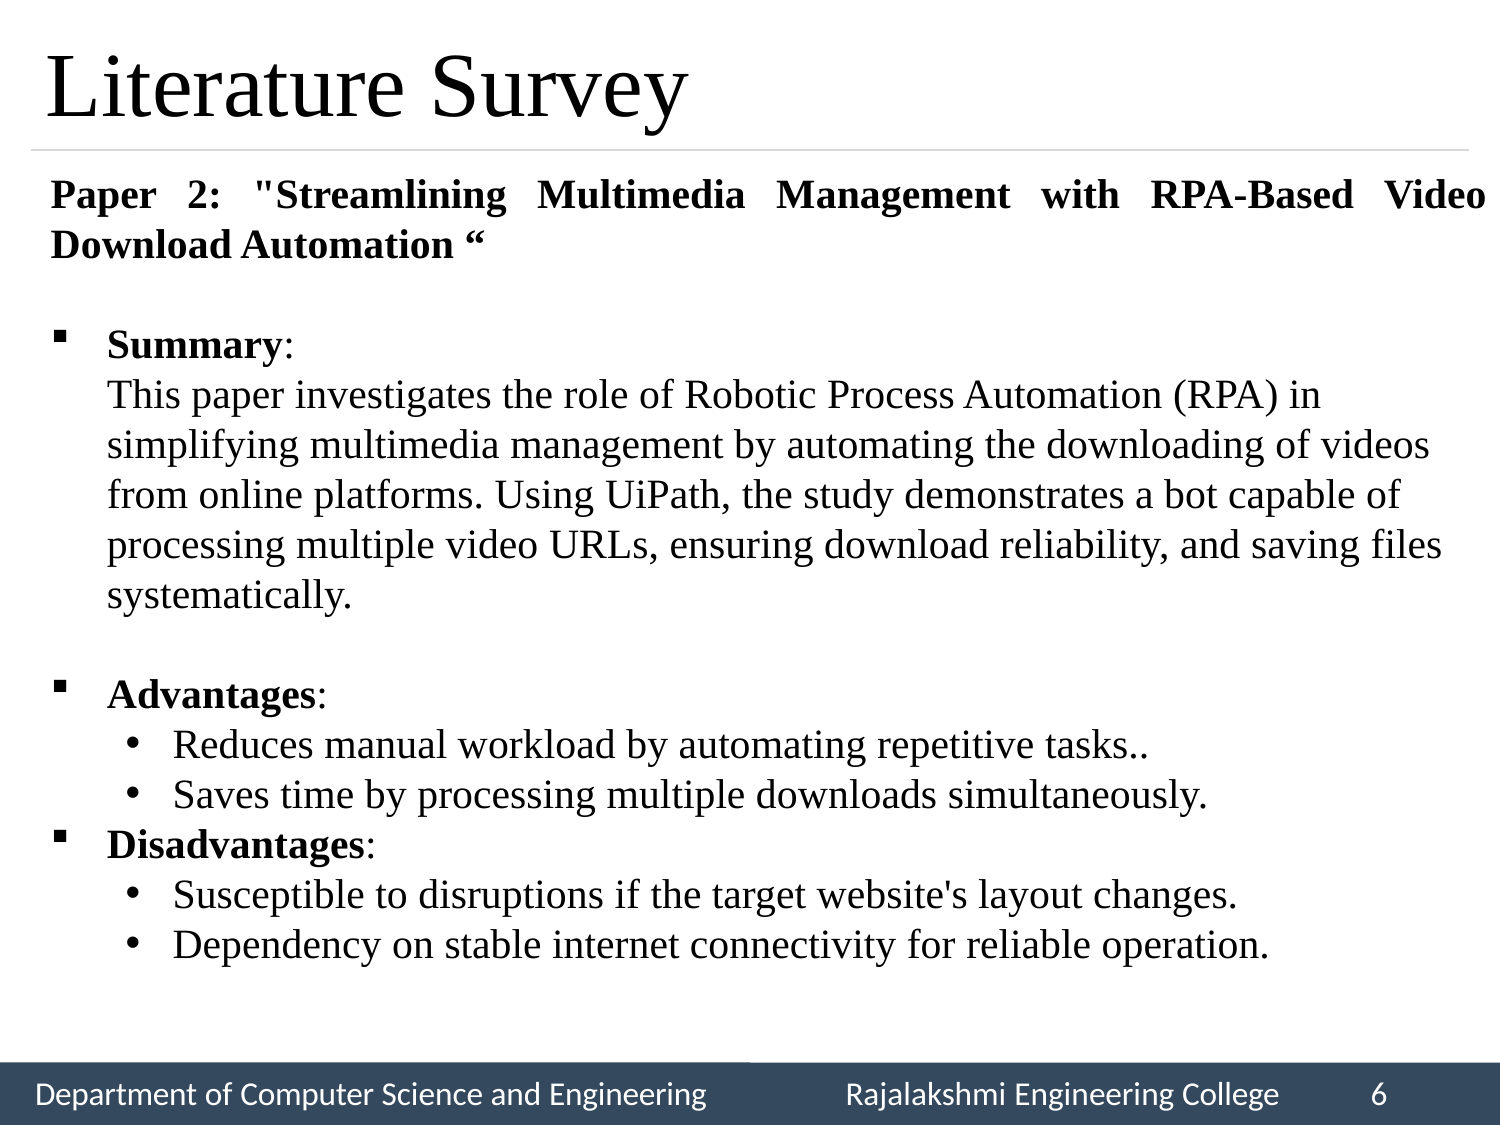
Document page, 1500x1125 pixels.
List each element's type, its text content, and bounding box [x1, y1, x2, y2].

text_box Paper 2: "Streamlining Multimedia Management with RPA-Based Video Download Automation “ Summary: This paper investigates the role of Robotic Process Automation (RPA) in simplifying multimedia management by automating the downloading of videos from online platforms. Using UiPath, the study demonstrates a bot capable of processing multiple video URLs, ensuring download reliability, and saving files systematically. Advantages: Reduces manual workload by automating repetitive tasks.. Saves time by processing multiple downloads simultaneously. Disadvantages: Susceptible to disruptions if the target website's layout changes. Dependency on stable internet connectivity for reliable operation. [50, 146, 1488, 1048]
slide_number 6 [1368, 1078, 1407, 1125]
picture [0, 1058, 1500, 1125]
slide_number Rajalakshmi Engineering College [843, 1078, 1284, 1125]
footer Department of Computer Science and Engineering [32, 1078, 717, 1125]
title Literature Survey [43, 22, 1387, 213]
